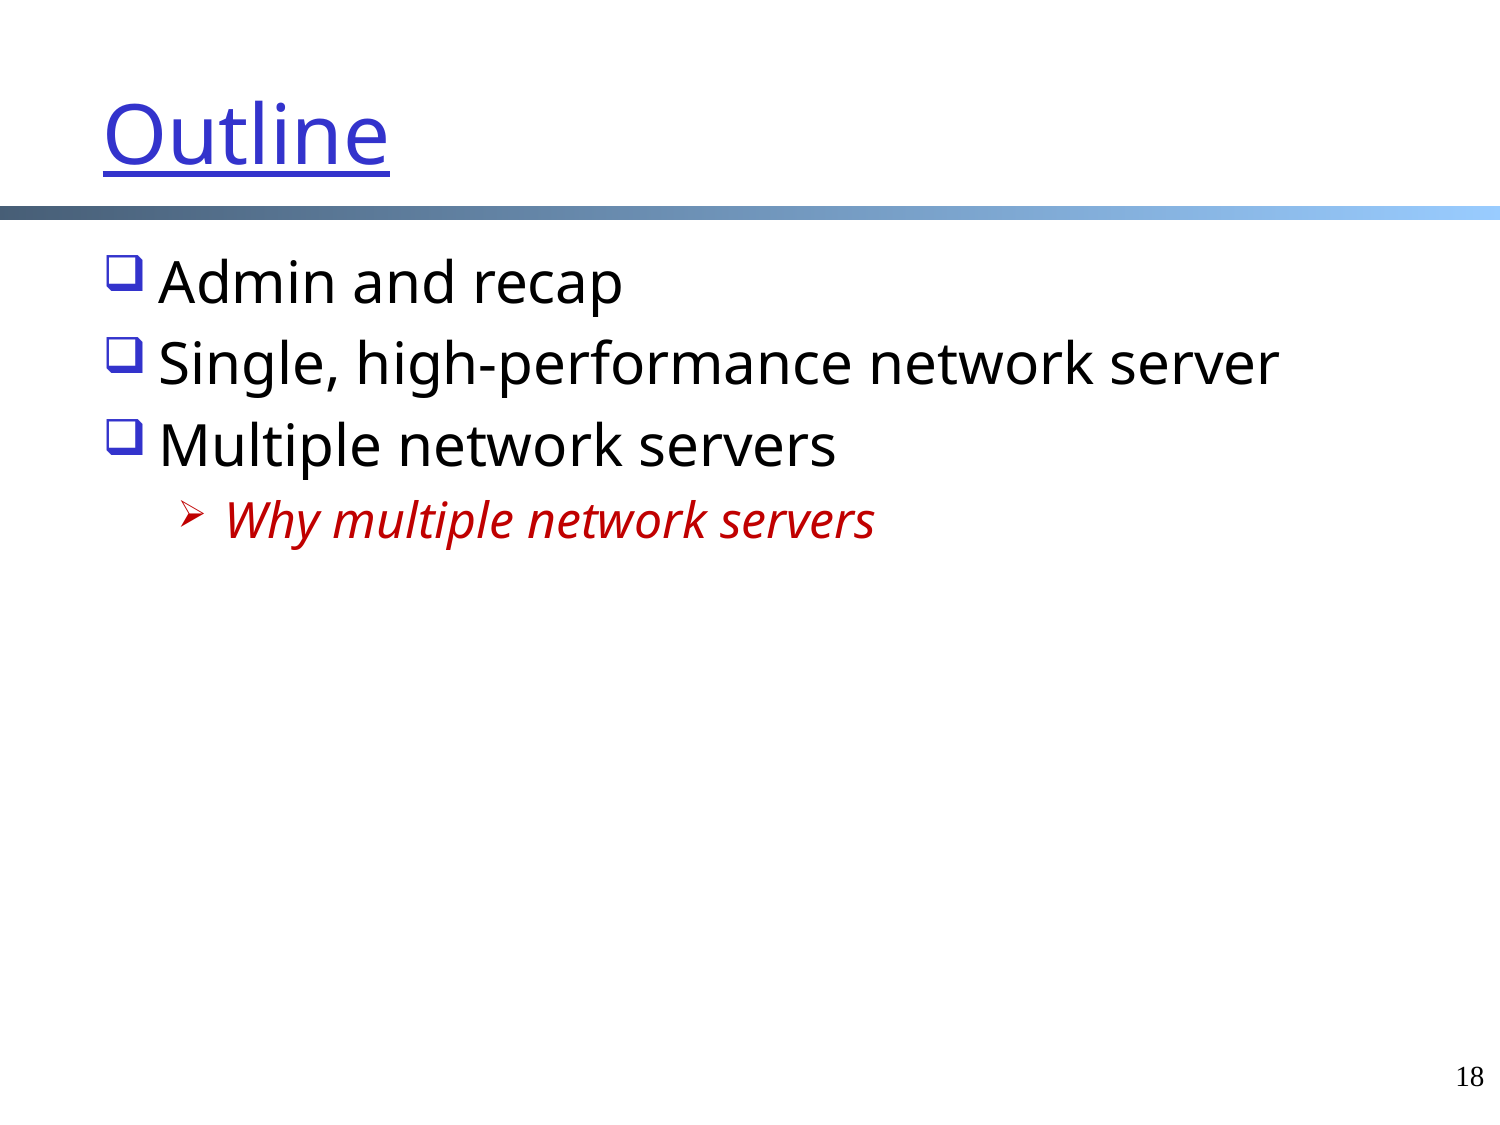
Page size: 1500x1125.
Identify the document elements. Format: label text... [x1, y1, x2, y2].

text_box [1424, 207, 1428, 219]
slide_number 18 [1150, 1049, 1500, 1125]
title Outline [87, 37, 1363, 225]
list Admin and recap Single, high-performance network server Multiple network servers Why multiple network servers [87, 237, 1363, 1075]
